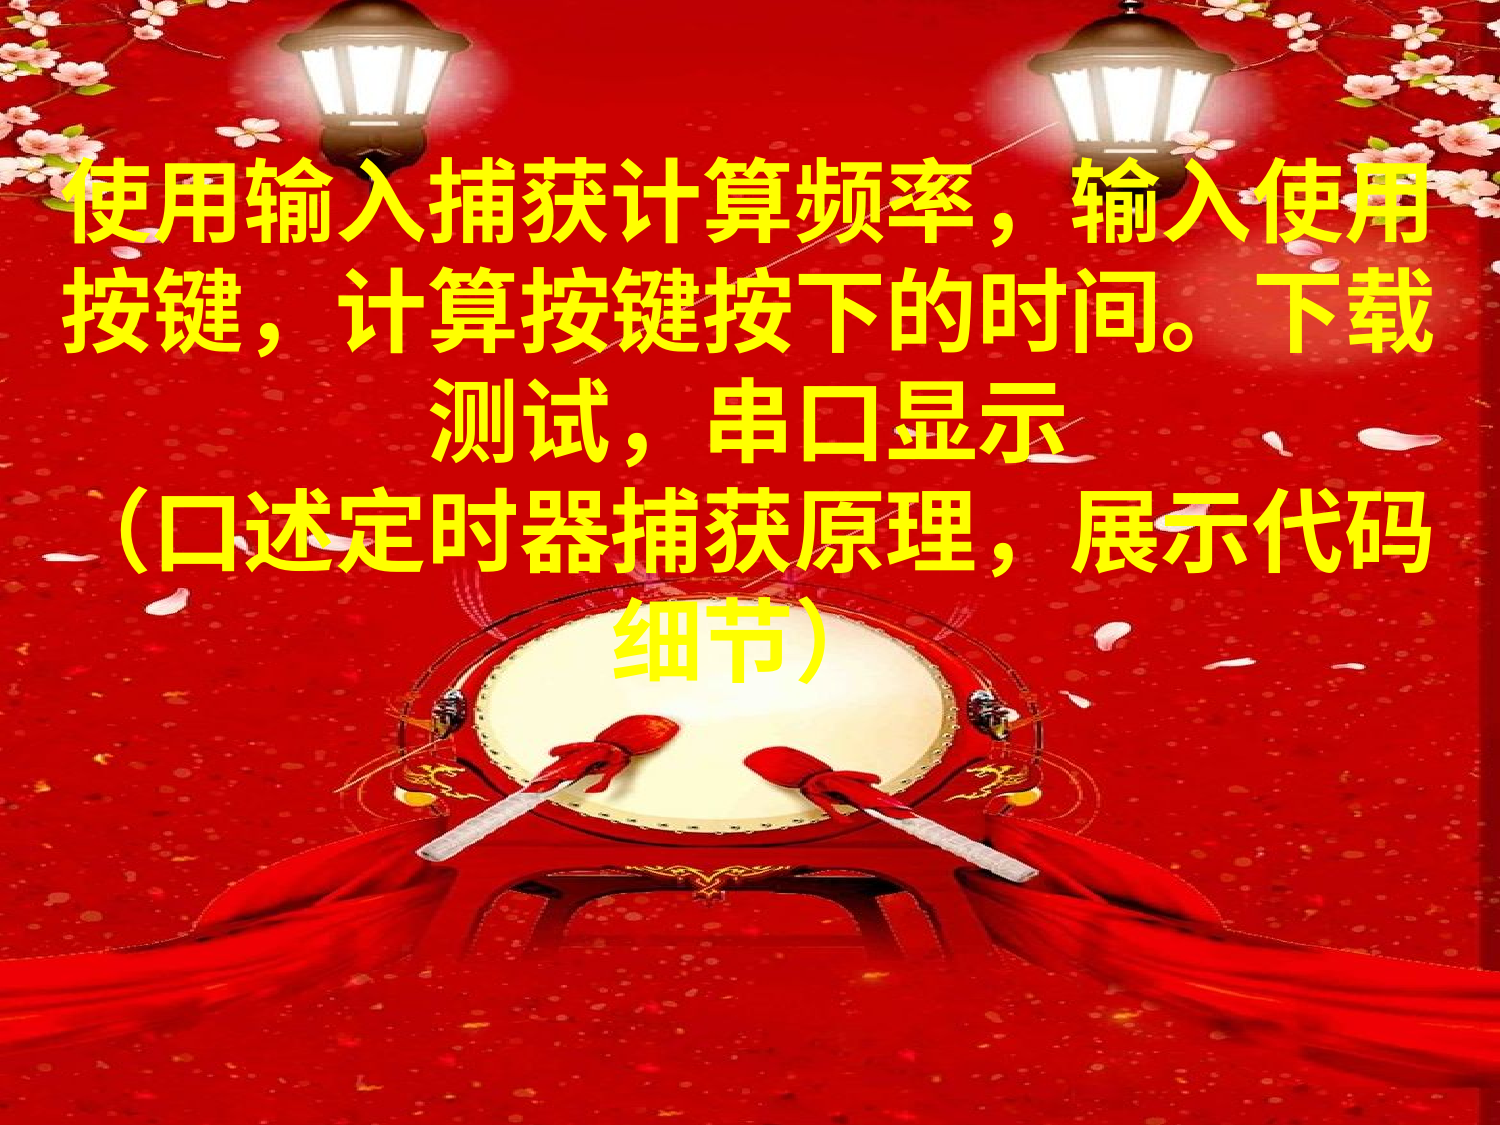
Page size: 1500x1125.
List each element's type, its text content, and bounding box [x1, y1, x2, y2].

picture [0, 0, 1500, 1125]
title 使用输入捕获计算频率，输入使用按键，计算按键按下的时间。下载测试，串口显示 （口述定时器捕获原理，展示代码细节） [11, 324, 1487, 513]
